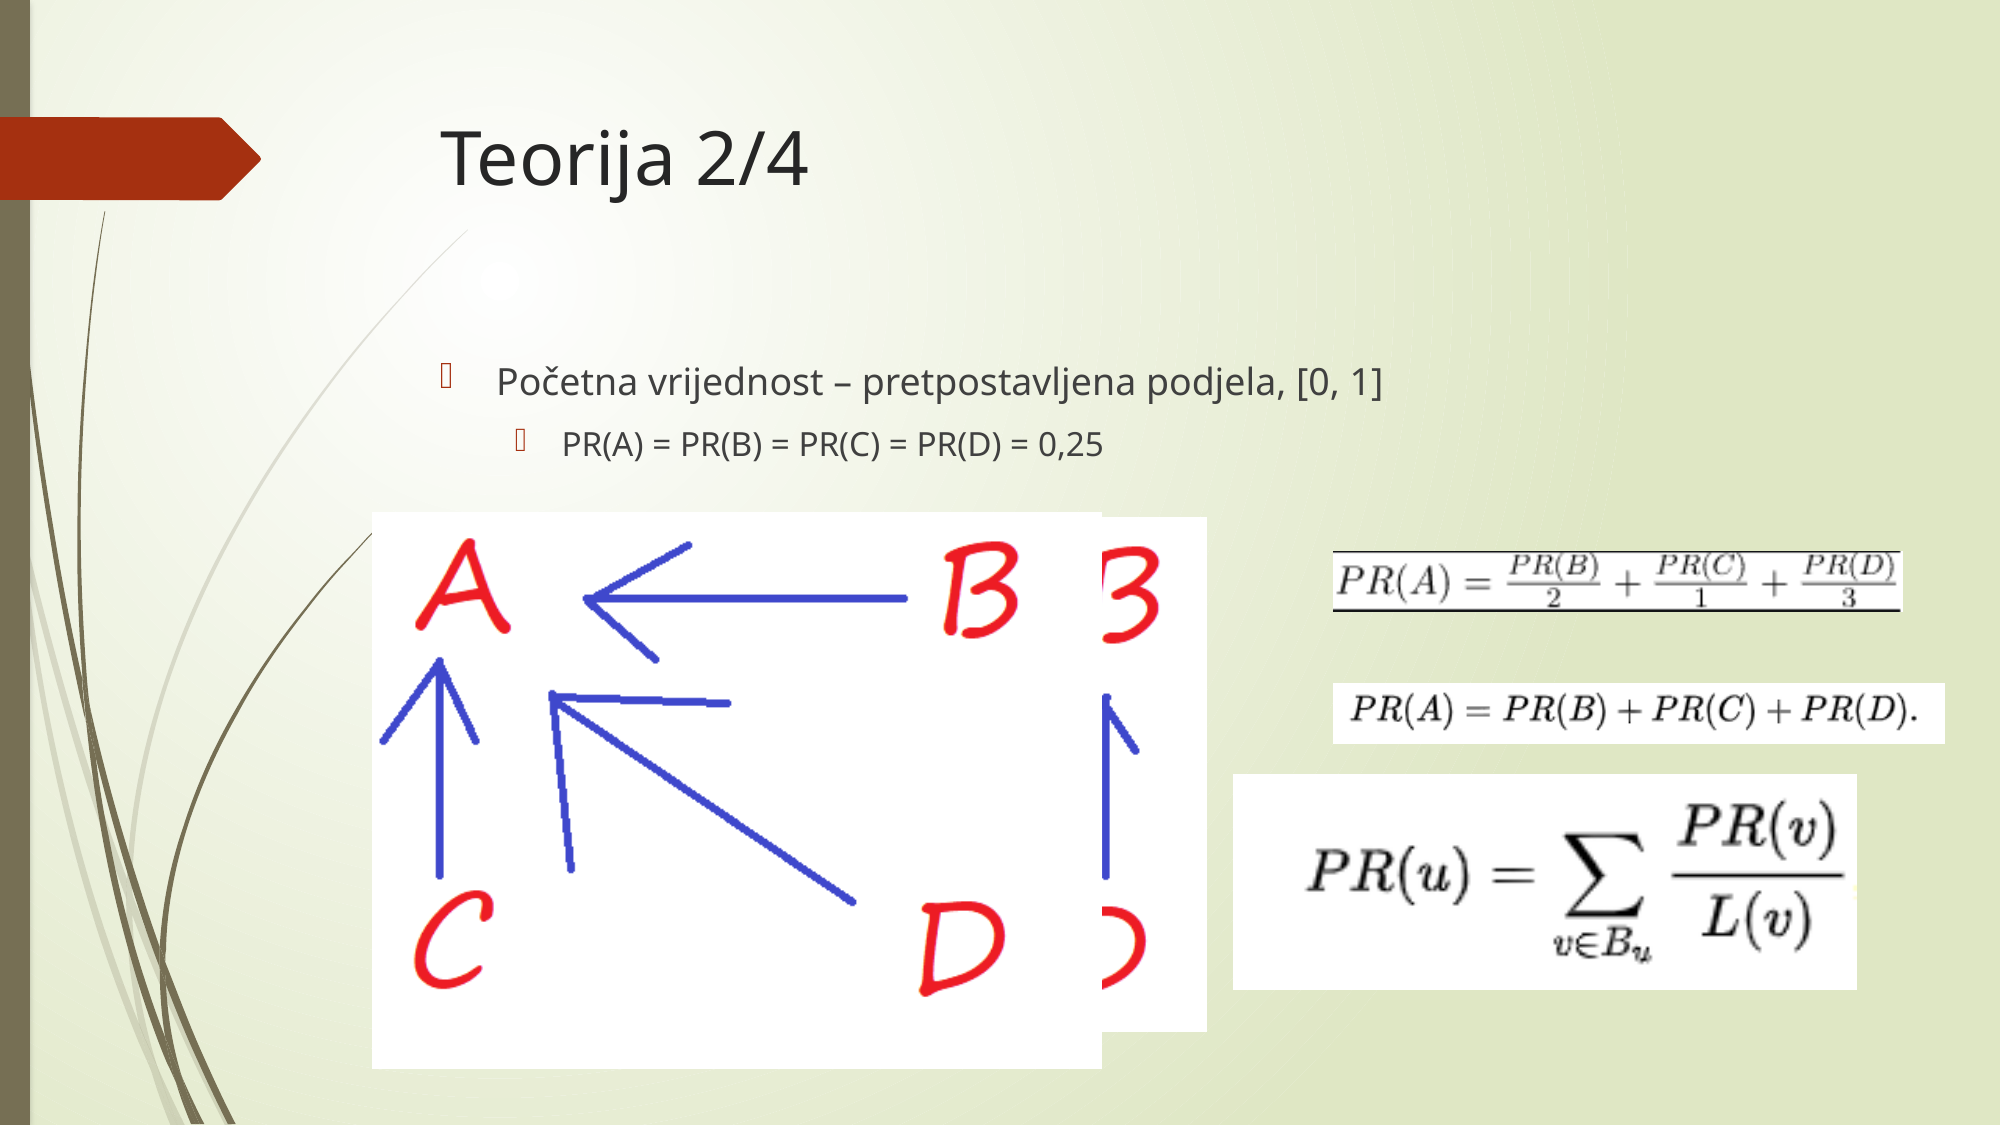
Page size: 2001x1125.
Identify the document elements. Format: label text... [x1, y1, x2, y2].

picture [1233, 774, 1858, 990]
picture [1333, 683, 1946, 744]
title Teorija 2/4 [425, 102, 1888, 313]
list Početna vrijednost – pretpostavljena podjela, [0, 1] PR(A) = PR(B) = PR(C) = PR(D) = 0,25 [424, 350, 1888, 970]
picture [1333, 551, 1904, 612]
picture [371, 511, 1207, 1069]
